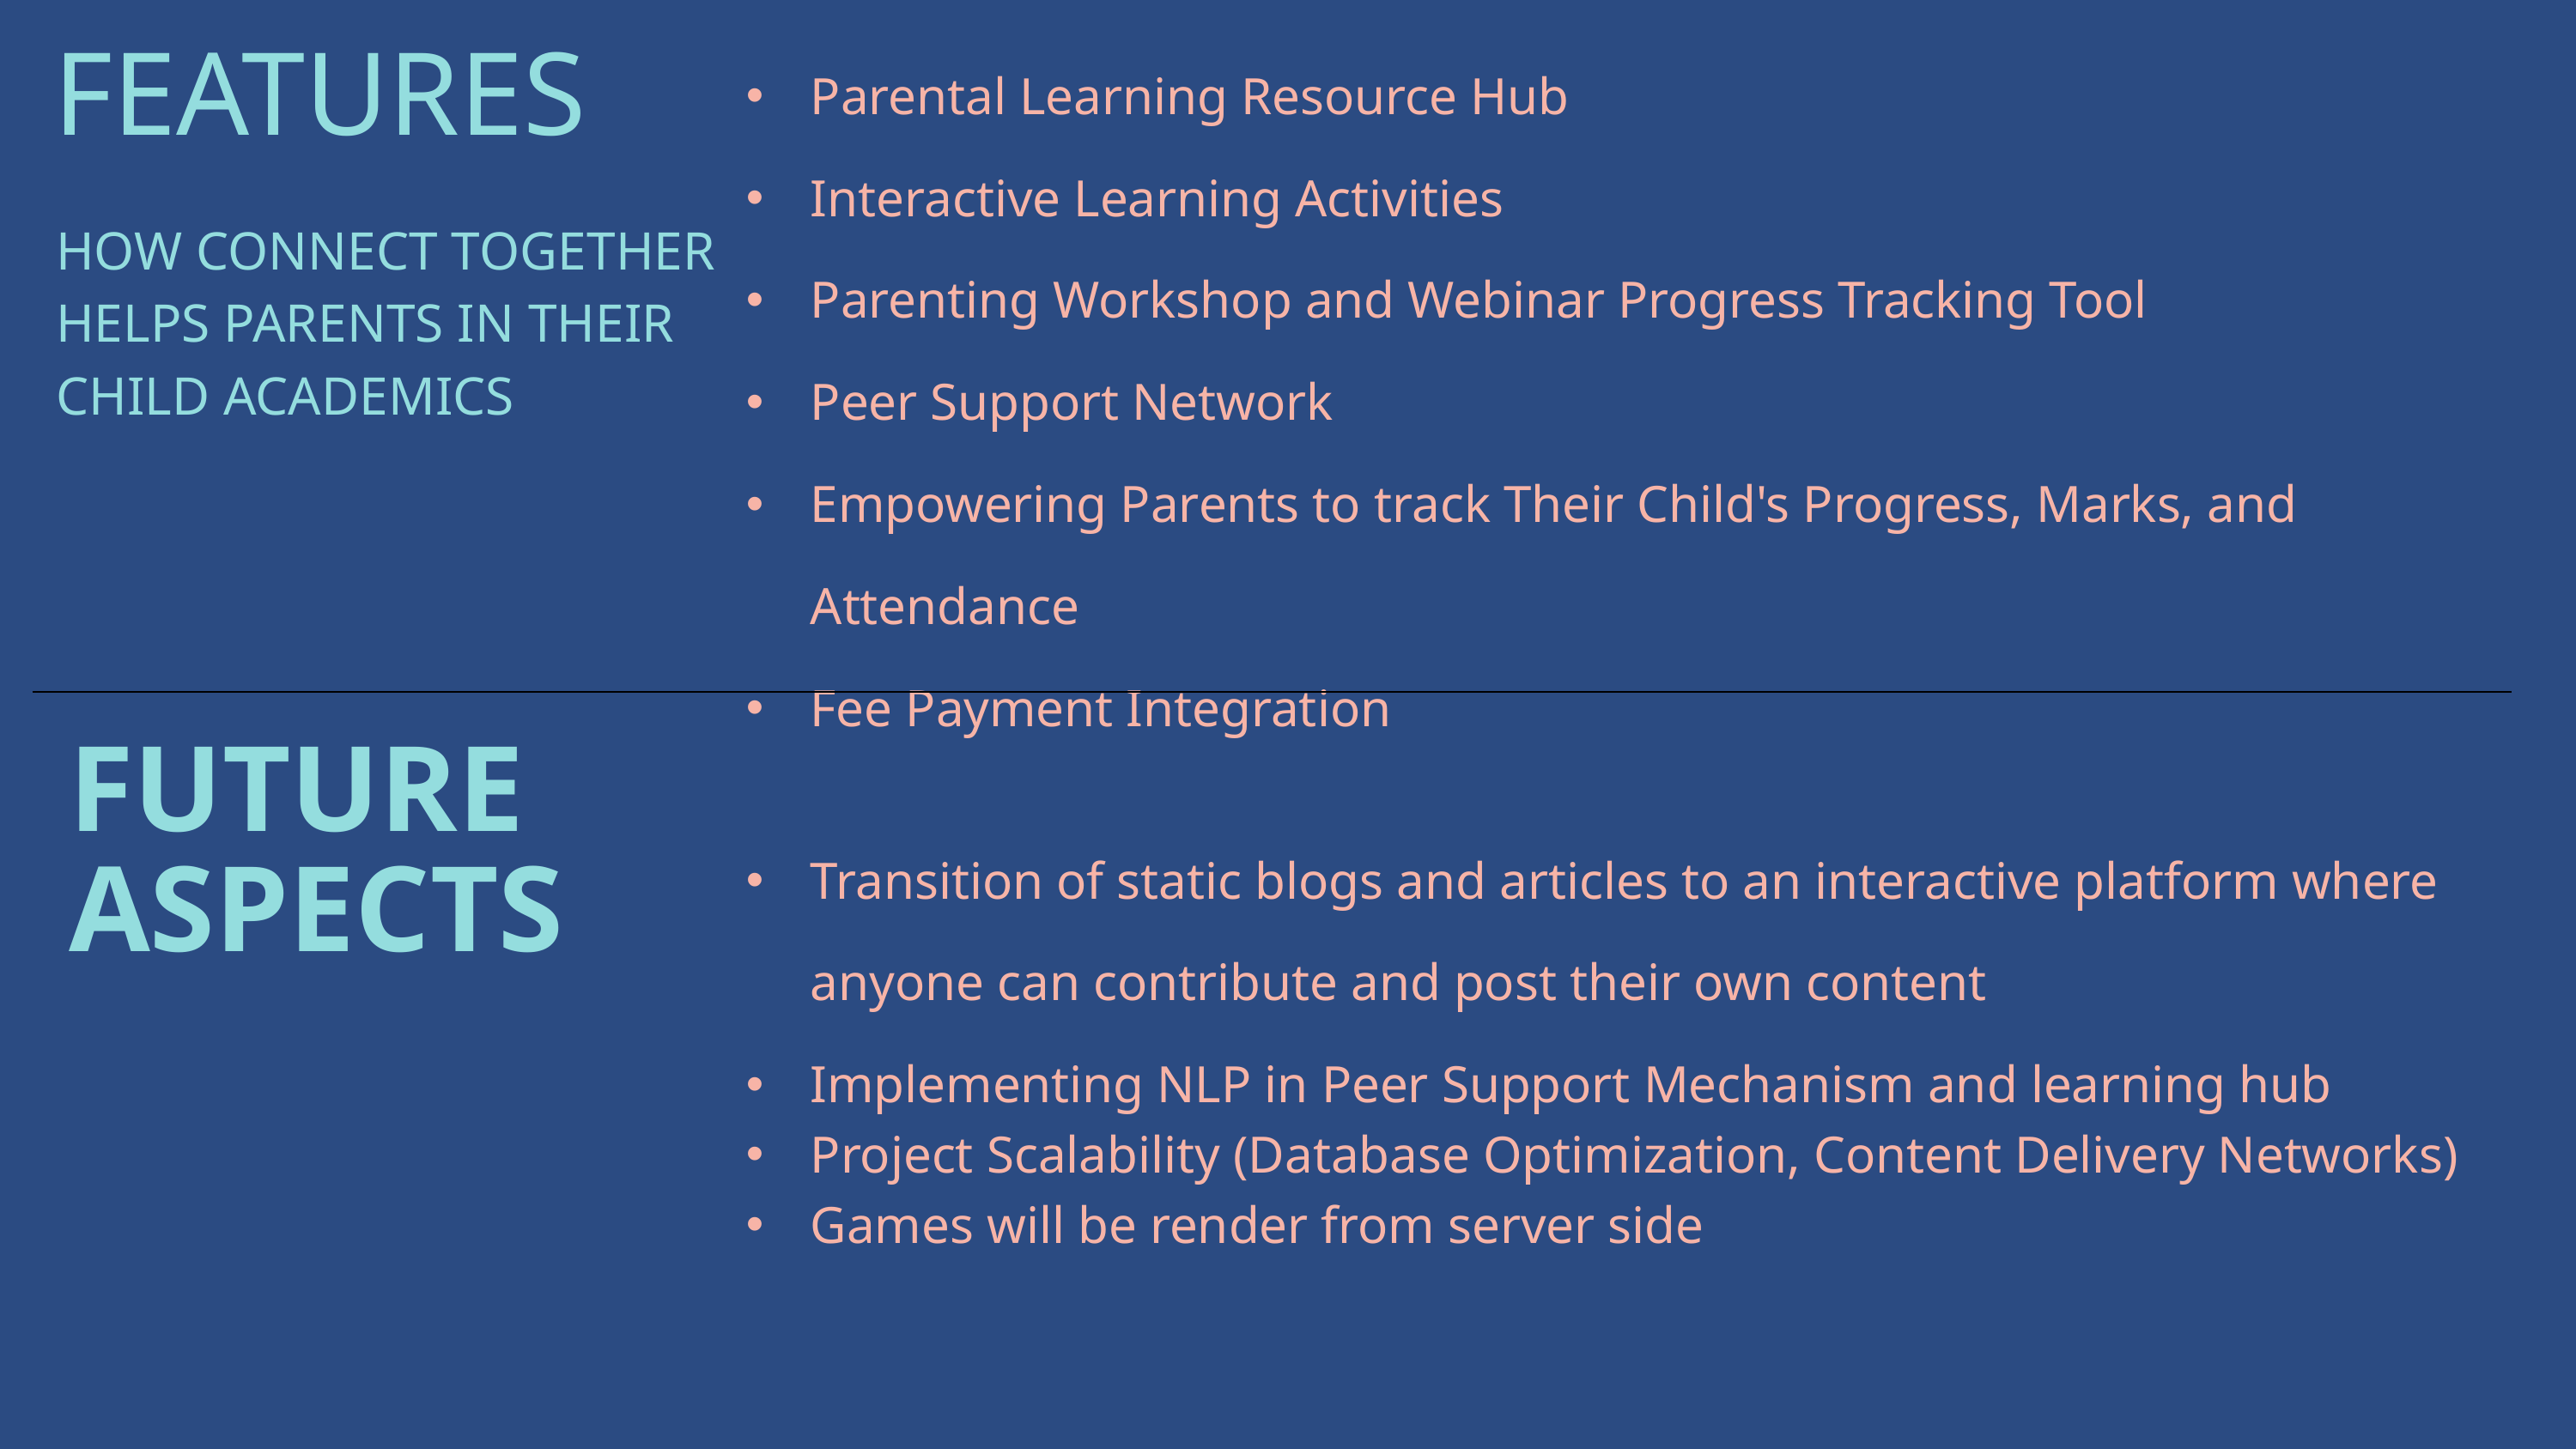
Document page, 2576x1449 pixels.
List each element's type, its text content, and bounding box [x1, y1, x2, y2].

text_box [53, 37, 762, 424]
text_box FUTURE ASPECTS [56, 729, 744, 982]
table_header Parental Learning Resource Hub Interactive Learning Activities Parenting Workshop and Webinar Progress Tracking Tool Peer Support Network Empowering Parents to track Their Child's Progress, Marks, and Attendance Fee Payment Integration Transition of static blogs and articles to an interactive platform where anyone can contribute and post their own content Implementing NLP in Peer Support Mechanism and learning hub Project Scalability (Database Optimization, Content Delivery Networks) Games will be render from server side [722, 3, 2488, 691]
table_header Parental Learning Resource Hub Interactive Learning Activities Parenting Workshop and Webinar Progress Tracking Tool Peer Support Network Empowering Parents to track Their Child's Progress, Marks, and Attendance Fee Payment Integration Transition of static blogs and articles to an interactive platform where anyone can contribute and post their own content Implementing NLP in Peer Support Mechanism and learning hub Project Scalability (Database Optimization, Content Delivery Networks) Games will be render from server side [722, 695, 2488, 1449]
